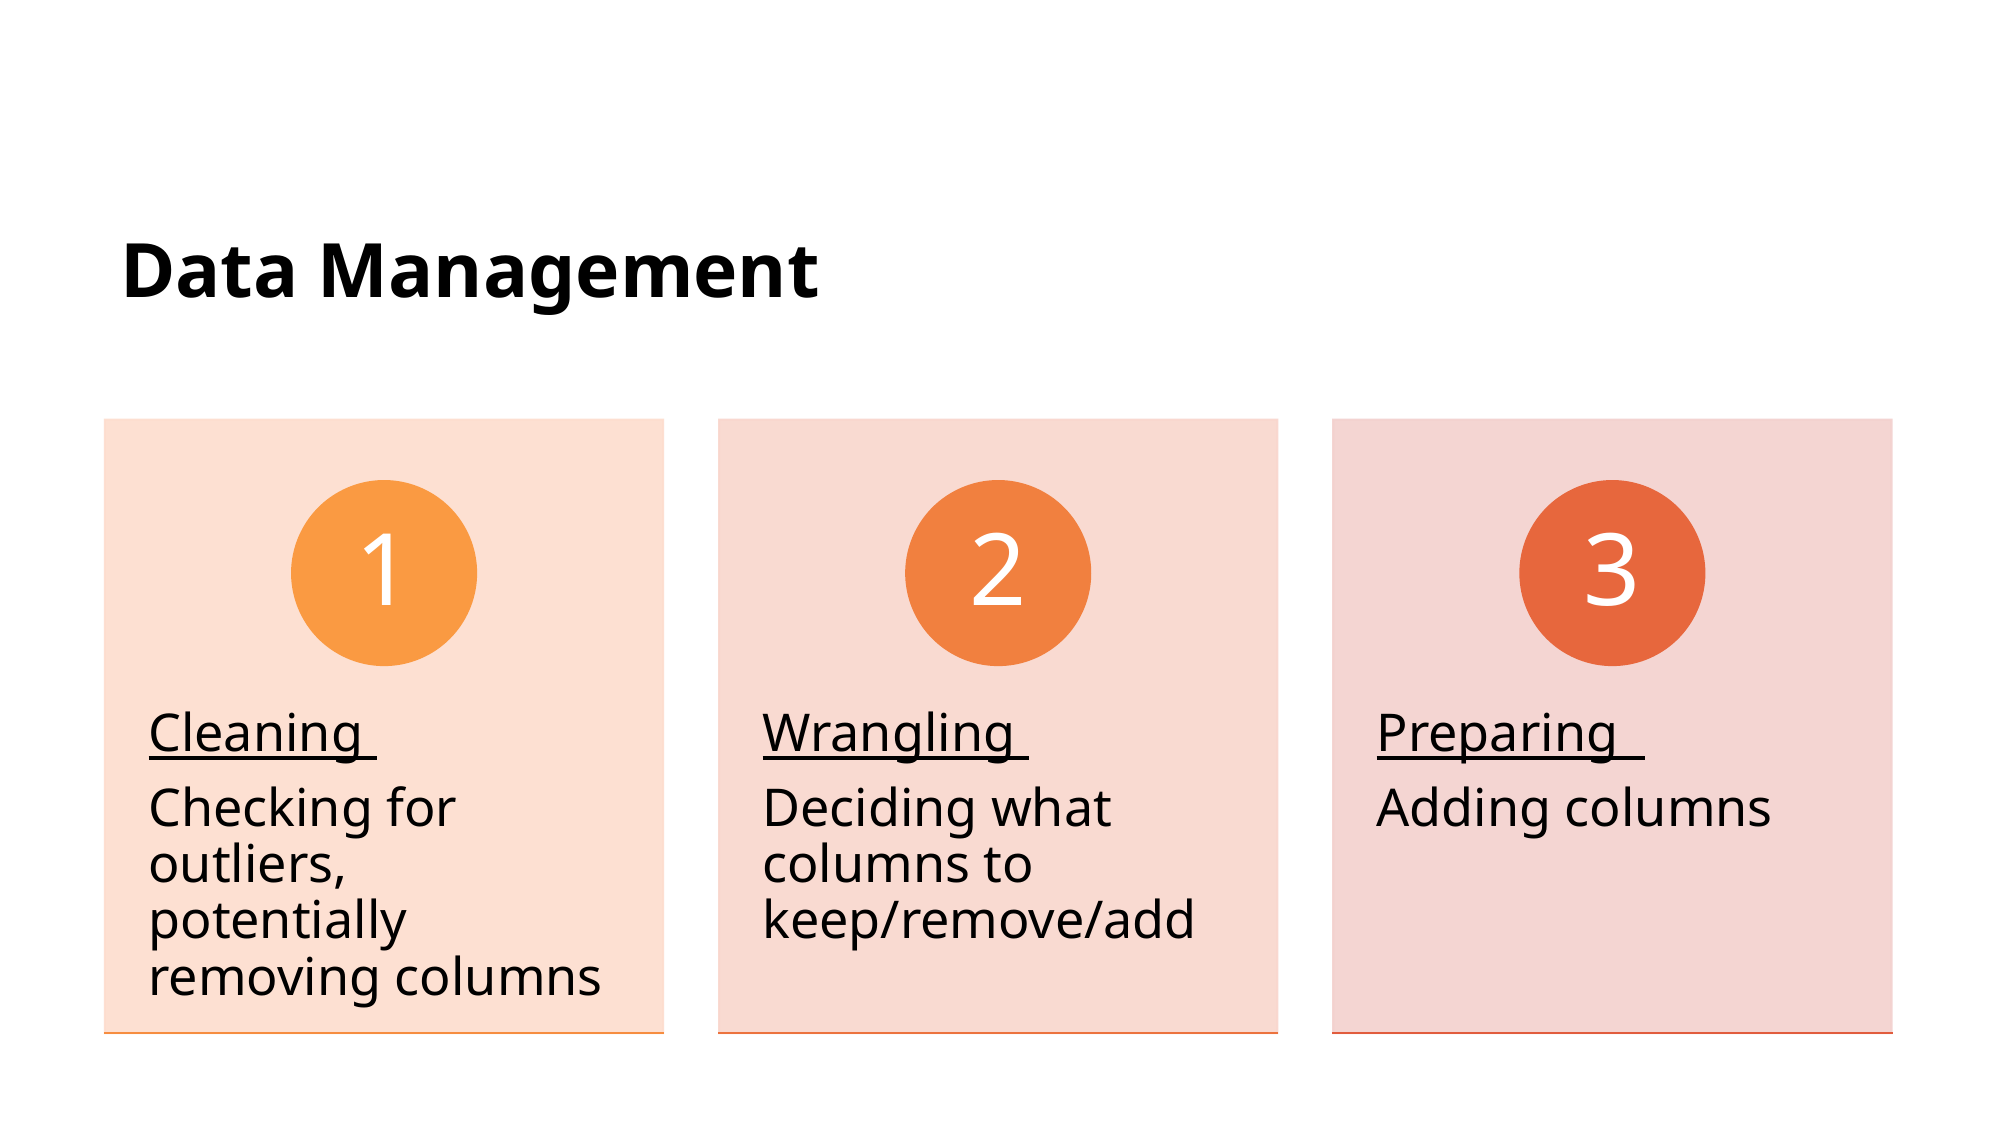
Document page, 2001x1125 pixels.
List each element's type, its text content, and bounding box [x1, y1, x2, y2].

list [104, 419, 1892, 1034]
title Data Management [105, 93, 1892, 322]
